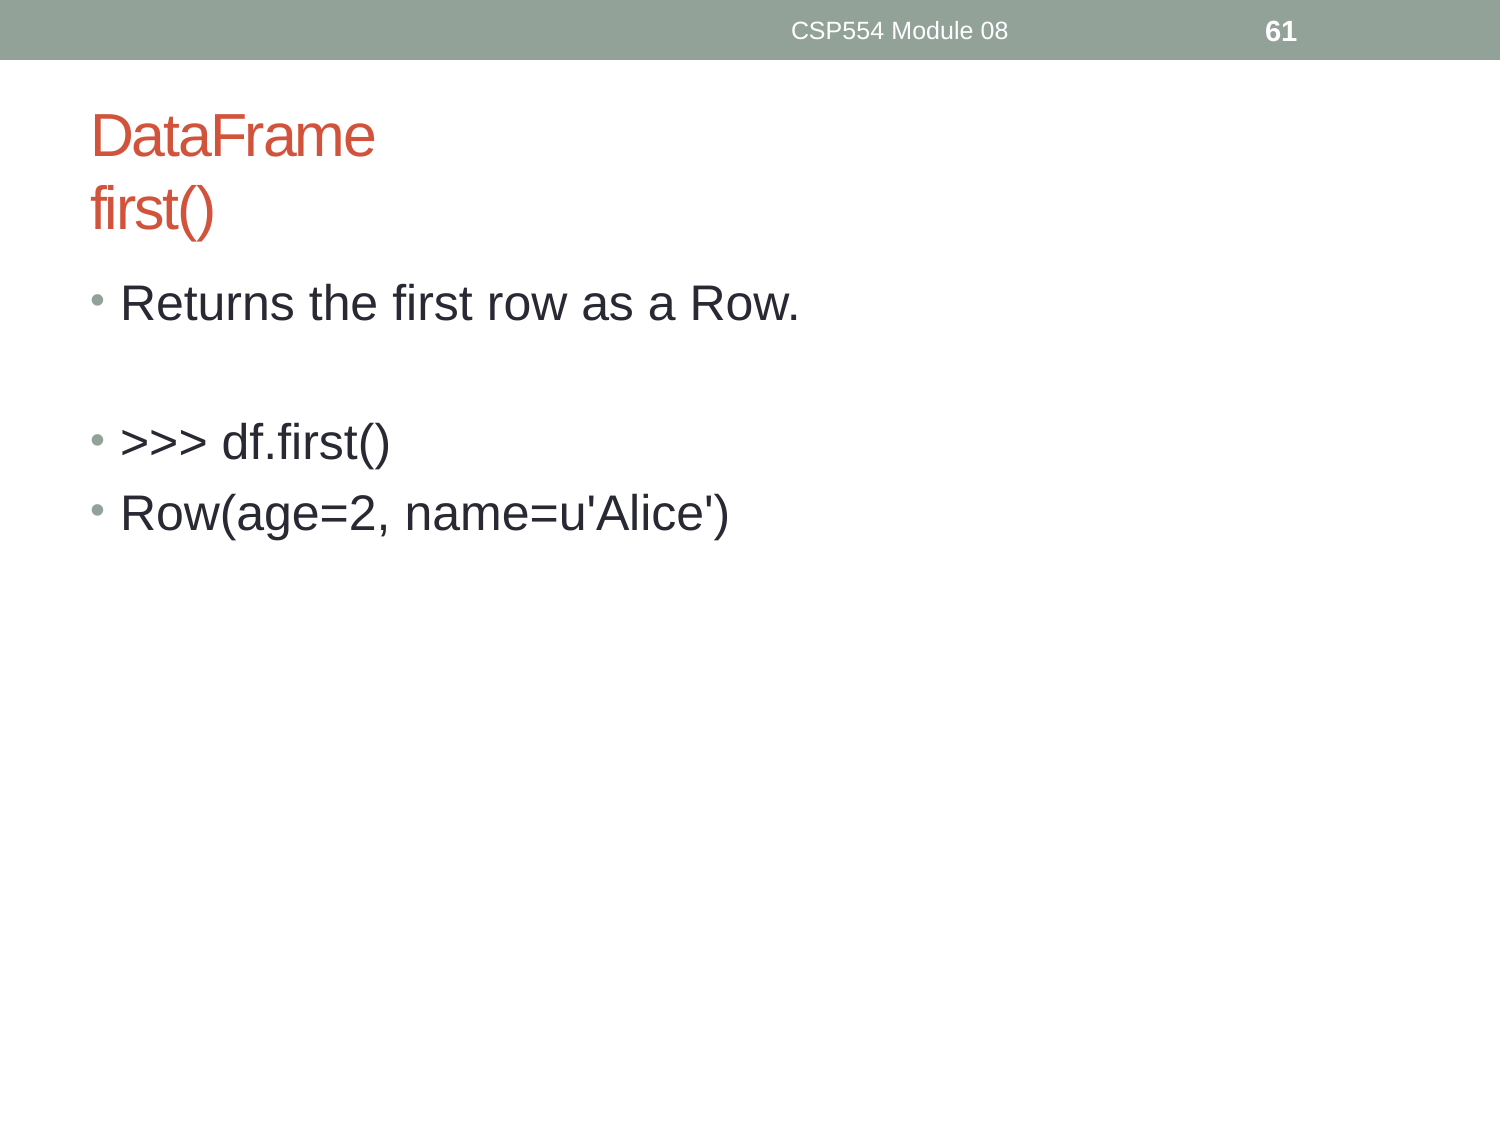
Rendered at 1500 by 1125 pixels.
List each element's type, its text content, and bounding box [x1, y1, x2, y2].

title DataFrame first() [75, 87, 1425, 250]
slide_number 61 [1250, 3, 1425, 57]
list Returns the first row as a Row. >>> df.first() Row(age=2, name=u'Alice') [75, 262, 1425, 1063]
footer CSP554 Module 08 [562, 3, 1238, 57]
